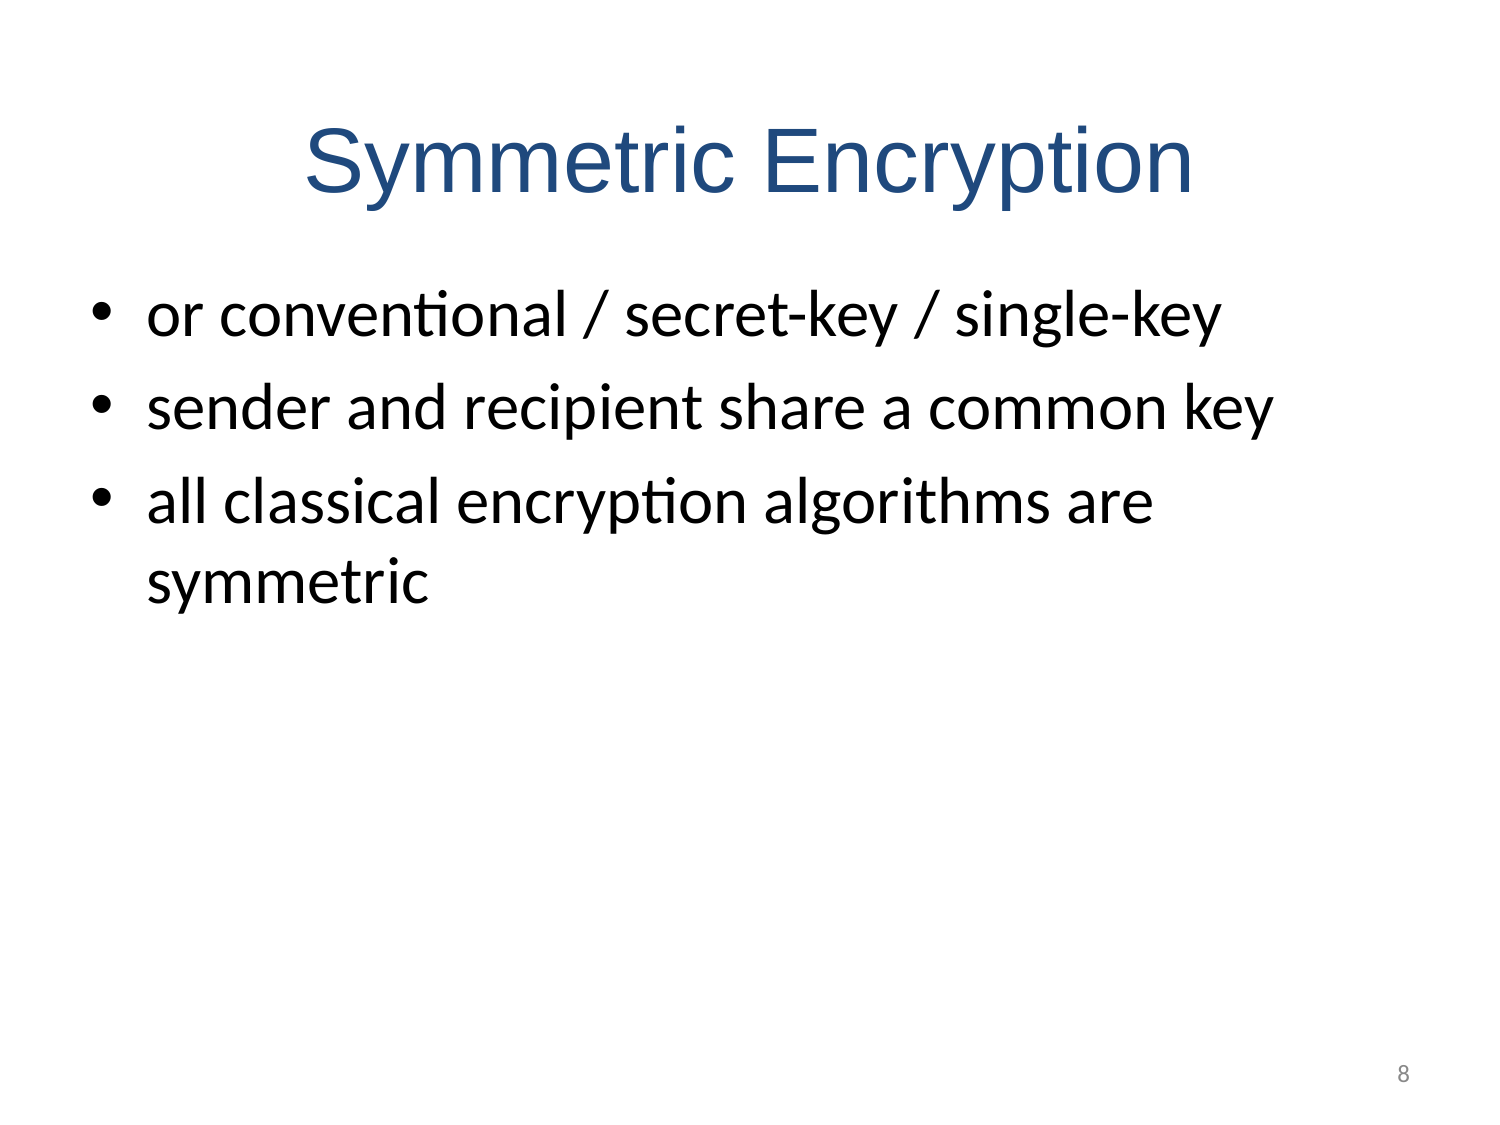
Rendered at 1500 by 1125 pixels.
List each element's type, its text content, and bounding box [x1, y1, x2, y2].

list or conventional / secret-key / single-key sender and recipient share a common key all classical encryption algorithms are symmetric [75, 262, 1425, 1005]
slide_number 8 [1074, 1042, 1425, 1103]
title Symmetric Encryption [75, 62, 1425, 250]
